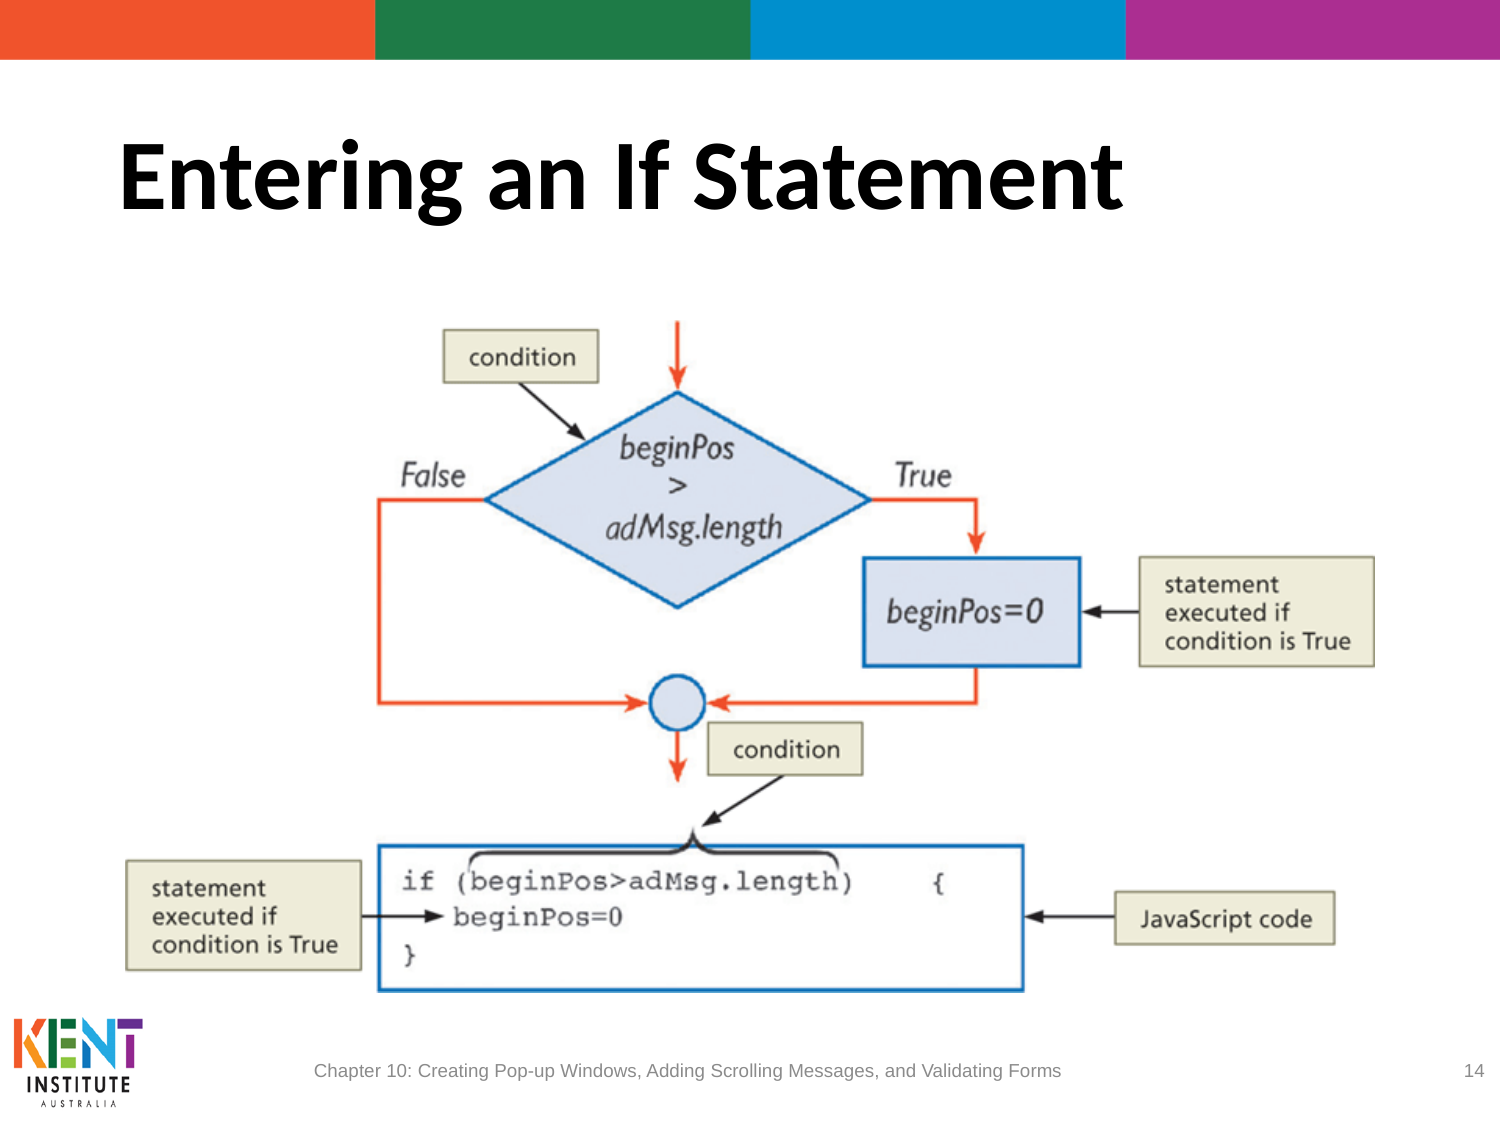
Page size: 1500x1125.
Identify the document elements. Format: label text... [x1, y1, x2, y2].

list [124, 320, 1376, 993]
picture [0, 0, 750, 60]
picture [0, 1100, 156, 1125]
title Entering an If Statement [103, 68, 1397, 286]
slide_number 14 [1425, 1040, 1500, 1100]
picture [0, 1000, 156, 1040]
picture [1126, 0, 1500, 60]
footer Chapter 10: Creating Pop-up Windows, Adding Scrolling Messages, and Validating Forms [0, 1040, 1375, 1100]
